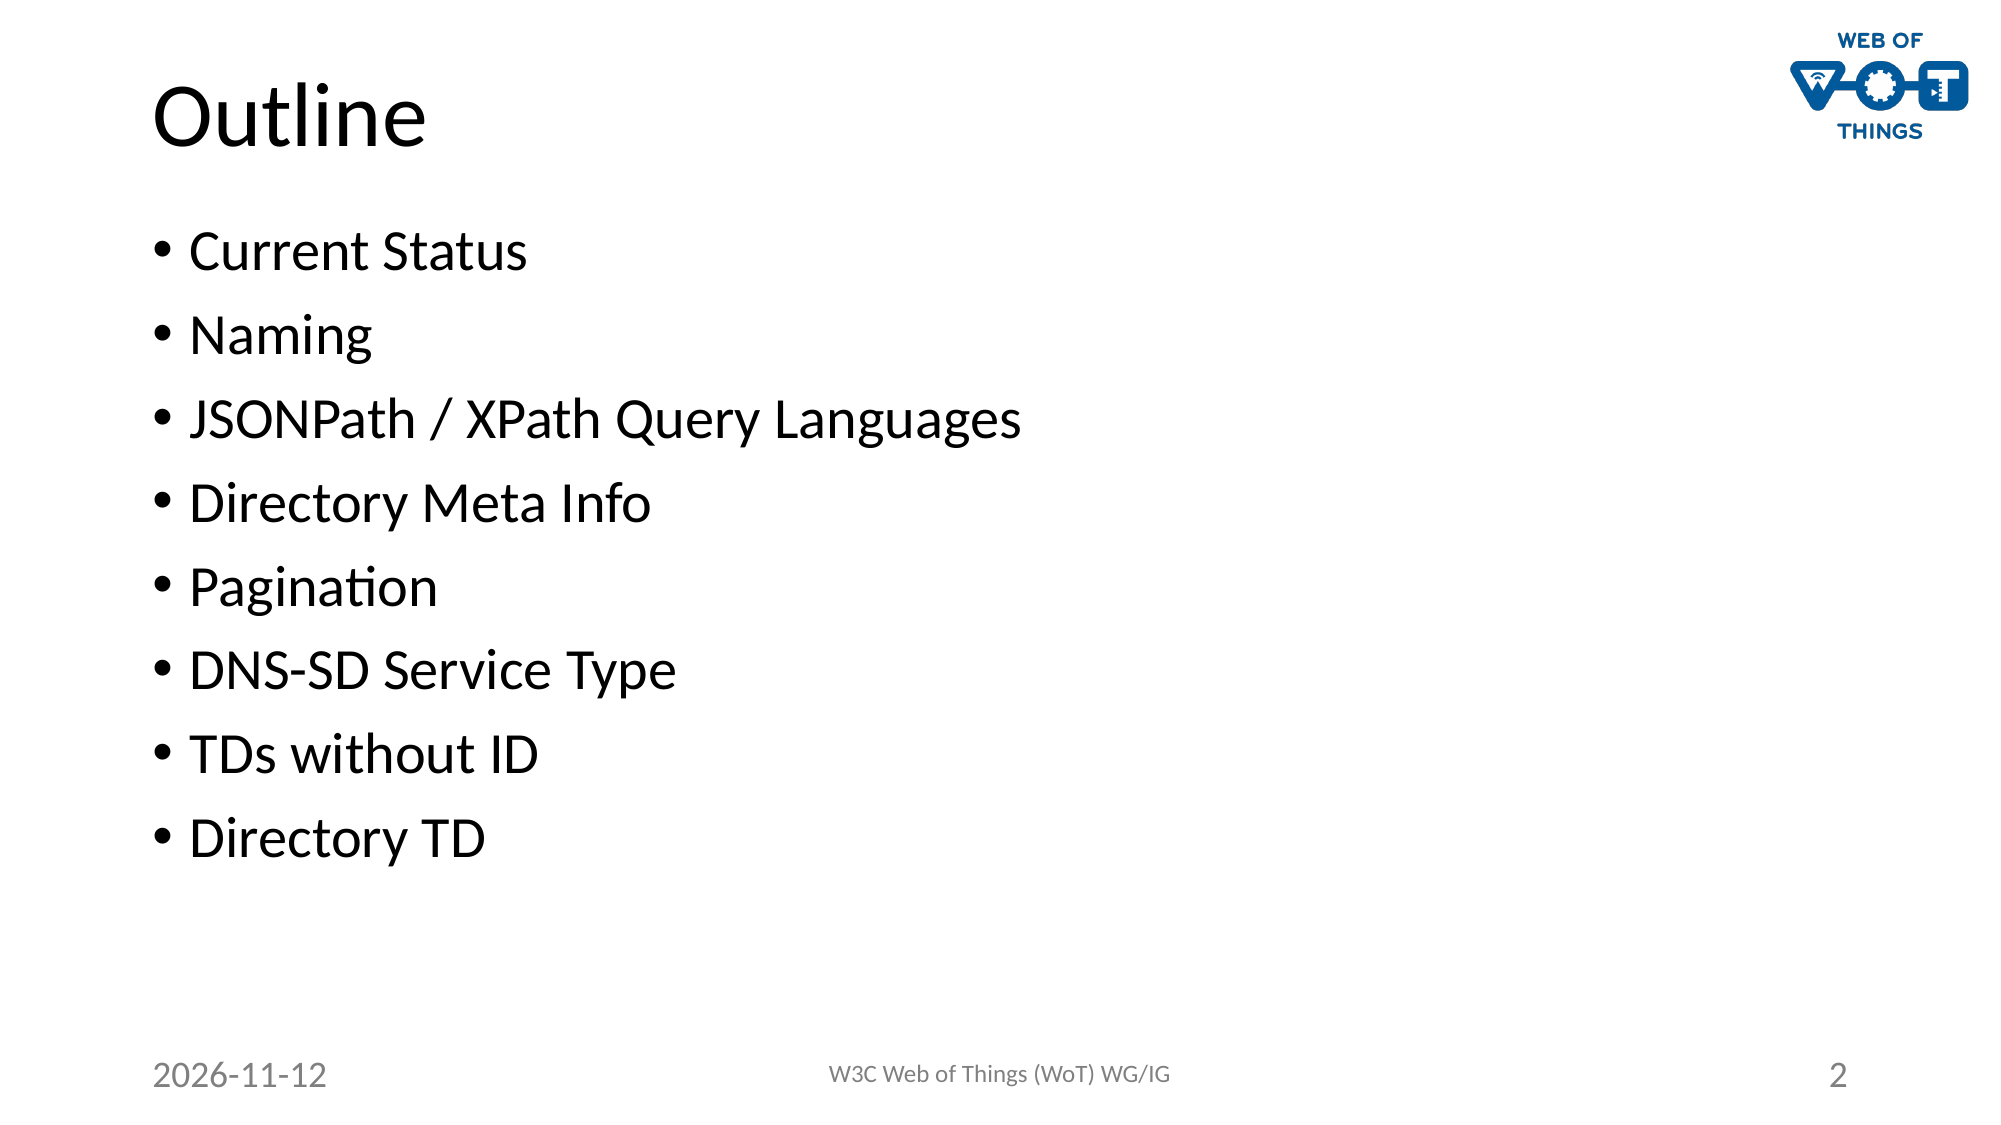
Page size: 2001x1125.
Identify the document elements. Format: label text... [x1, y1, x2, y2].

footer W3C Web of Things (WoT) WG/IG [662, 1042, 1338, 1103]
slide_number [137, 1042, 588, 1103]
slide_number 2 [1412, 1042, 1863, 1103]
list Current Status Naming JSONPath / XPath Query Languages Directory Meta Info Pagination DNS-SD Service Type TDs without ID Directory TD [137, 212, 1863, 1014]
picture [1773, 22, 1985, 149]
title Outline [137, 59, 1863, 212]
